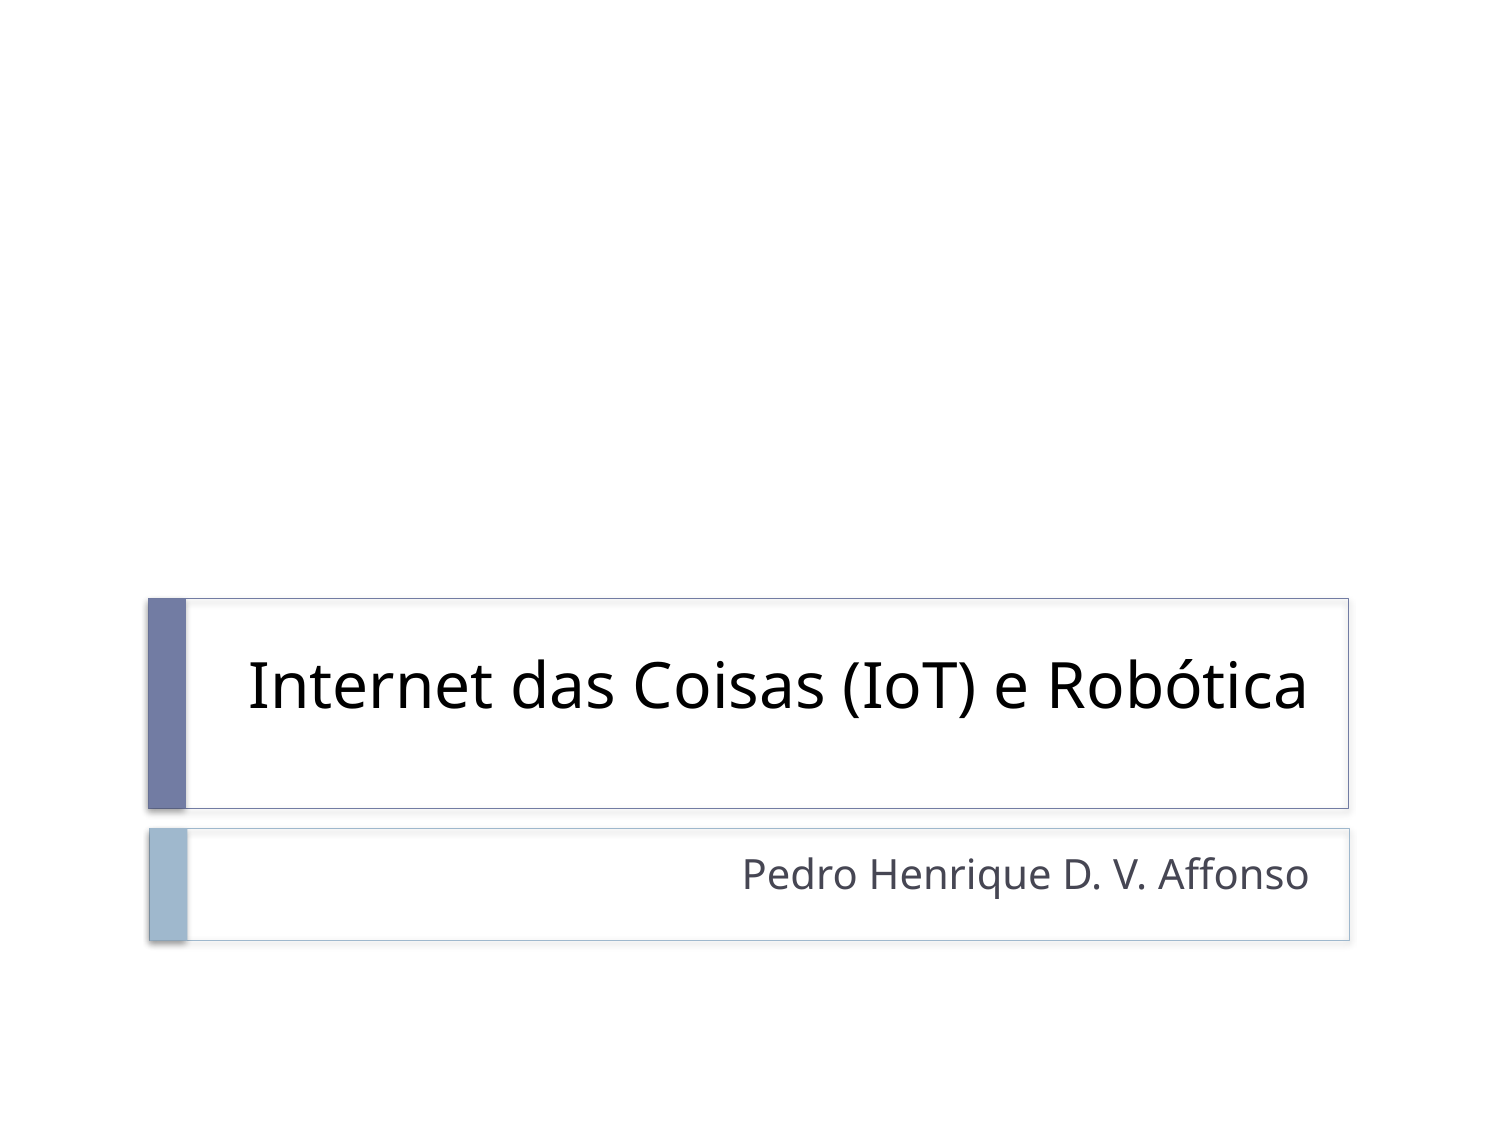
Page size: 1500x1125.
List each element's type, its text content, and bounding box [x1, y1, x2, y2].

title Internet das Coisas (IoT) e Robótica [200, 637, 1325, 800]
subtitle Pedro Henrique D. V. Affonso [200, 840, 1325, 929]
